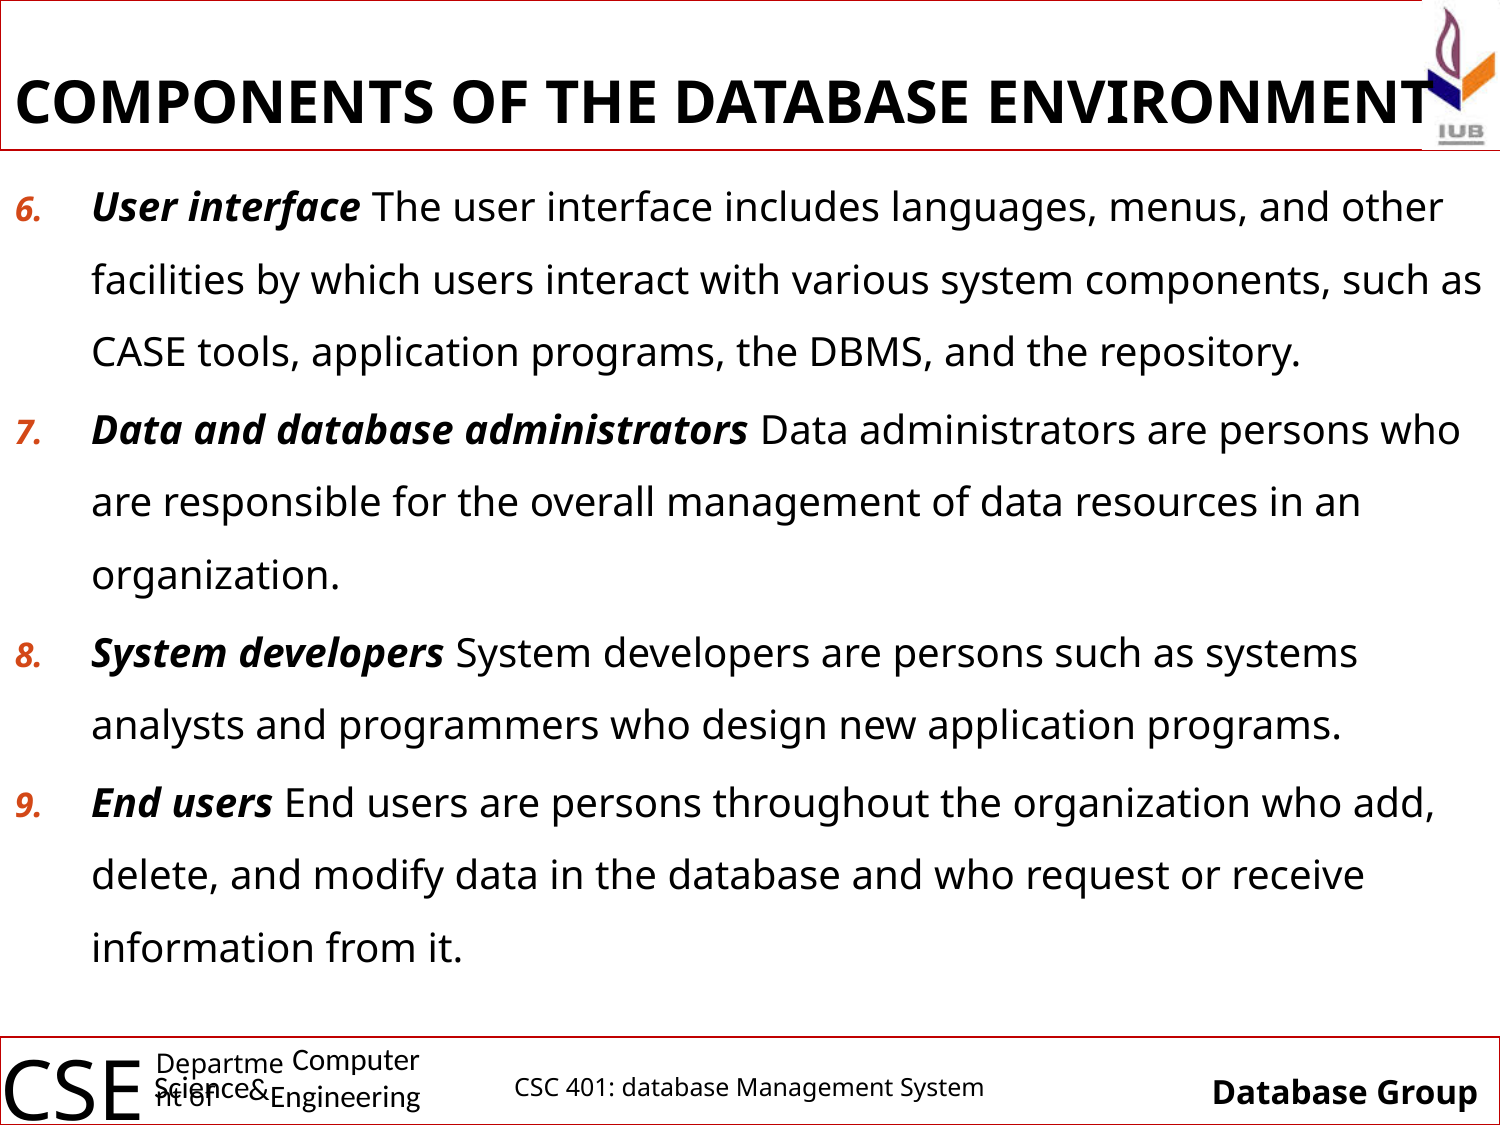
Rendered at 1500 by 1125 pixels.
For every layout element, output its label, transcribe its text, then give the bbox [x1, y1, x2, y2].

footer CSC 401: database Management System [487, 1064, 1013, 1115]
title COMPONENTS OF THE DATABASE ENVIRONMENT [0, 0, 1500, 149]
list User interface The user interface includes languages, menus, and other facilities by which users interact with various system components, such as CASE tools, application programs, the DBMS, and the repository. Data and database administrators Data administrators are persons who are responsible for the overall management of data resources in an organization. System developers System developers are persons such as systems analysts and programmers who design new application programs. End users End users are persons throughout the organization who add, delete, and modify data in the database and who request or receive information from it. [0, 149, 1500, 1038]
